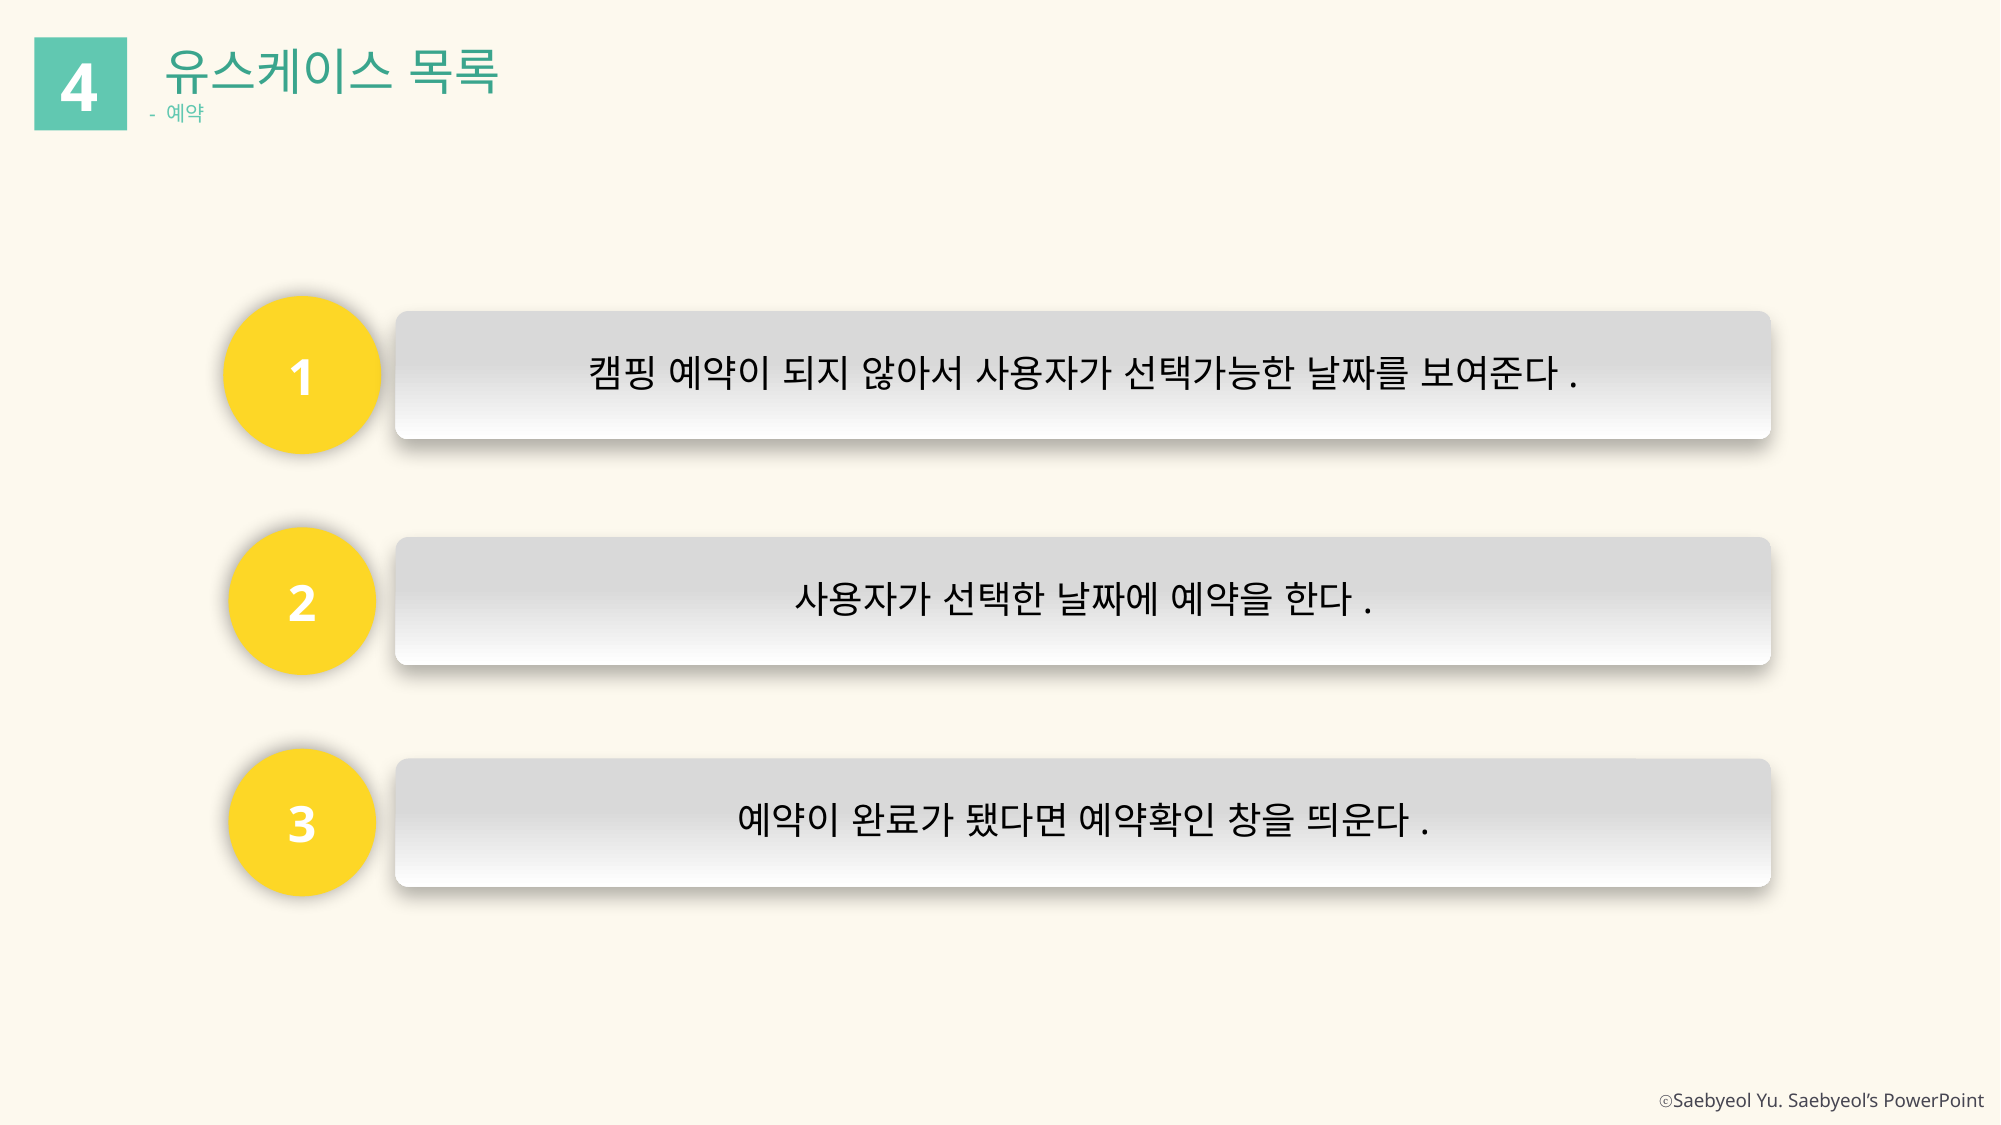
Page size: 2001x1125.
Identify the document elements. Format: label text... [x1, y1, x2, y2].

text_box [135, 32, 531, 134]
text_box 3 [227, 747, 378, 898]
text_box [33, 36, 128, 131]
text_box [395, 758, 1772, 887]
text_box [395, 537, 1772, 666]
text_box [395, 311, 1772, 440]
text_box 2 [227, 526, 378, 676]
text_box 1 [227, 300, 378, 450]
text_box 4 [45, 37, 114, 133]
